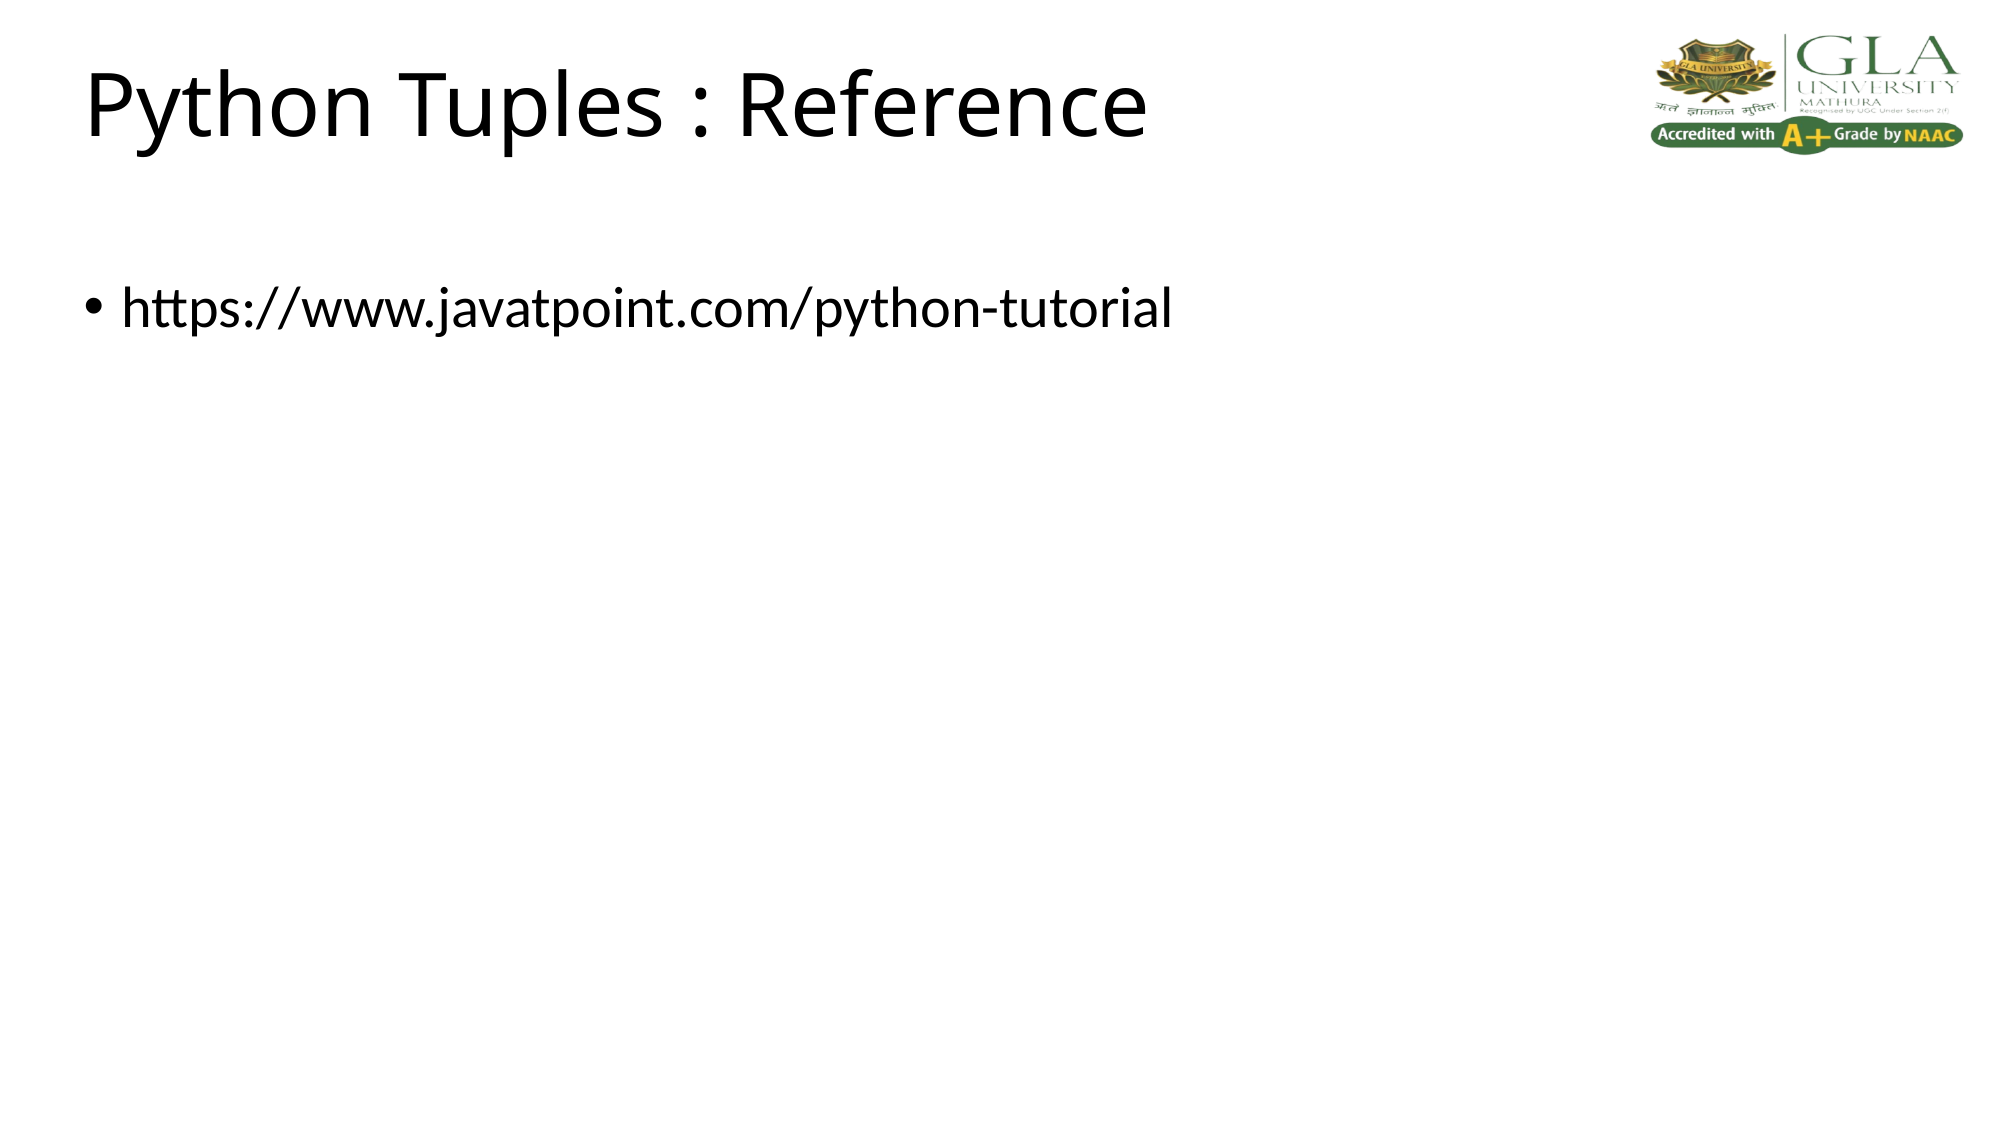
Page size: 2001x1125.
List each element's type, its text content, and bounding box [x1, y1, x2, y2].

list https://www.javatpoint.com/python-tutorial [68, 269, 1916, 984]
picture [1635, 0, 1983, 162]
title Python Tuples : Reference [68, 52, 1599, 269]
